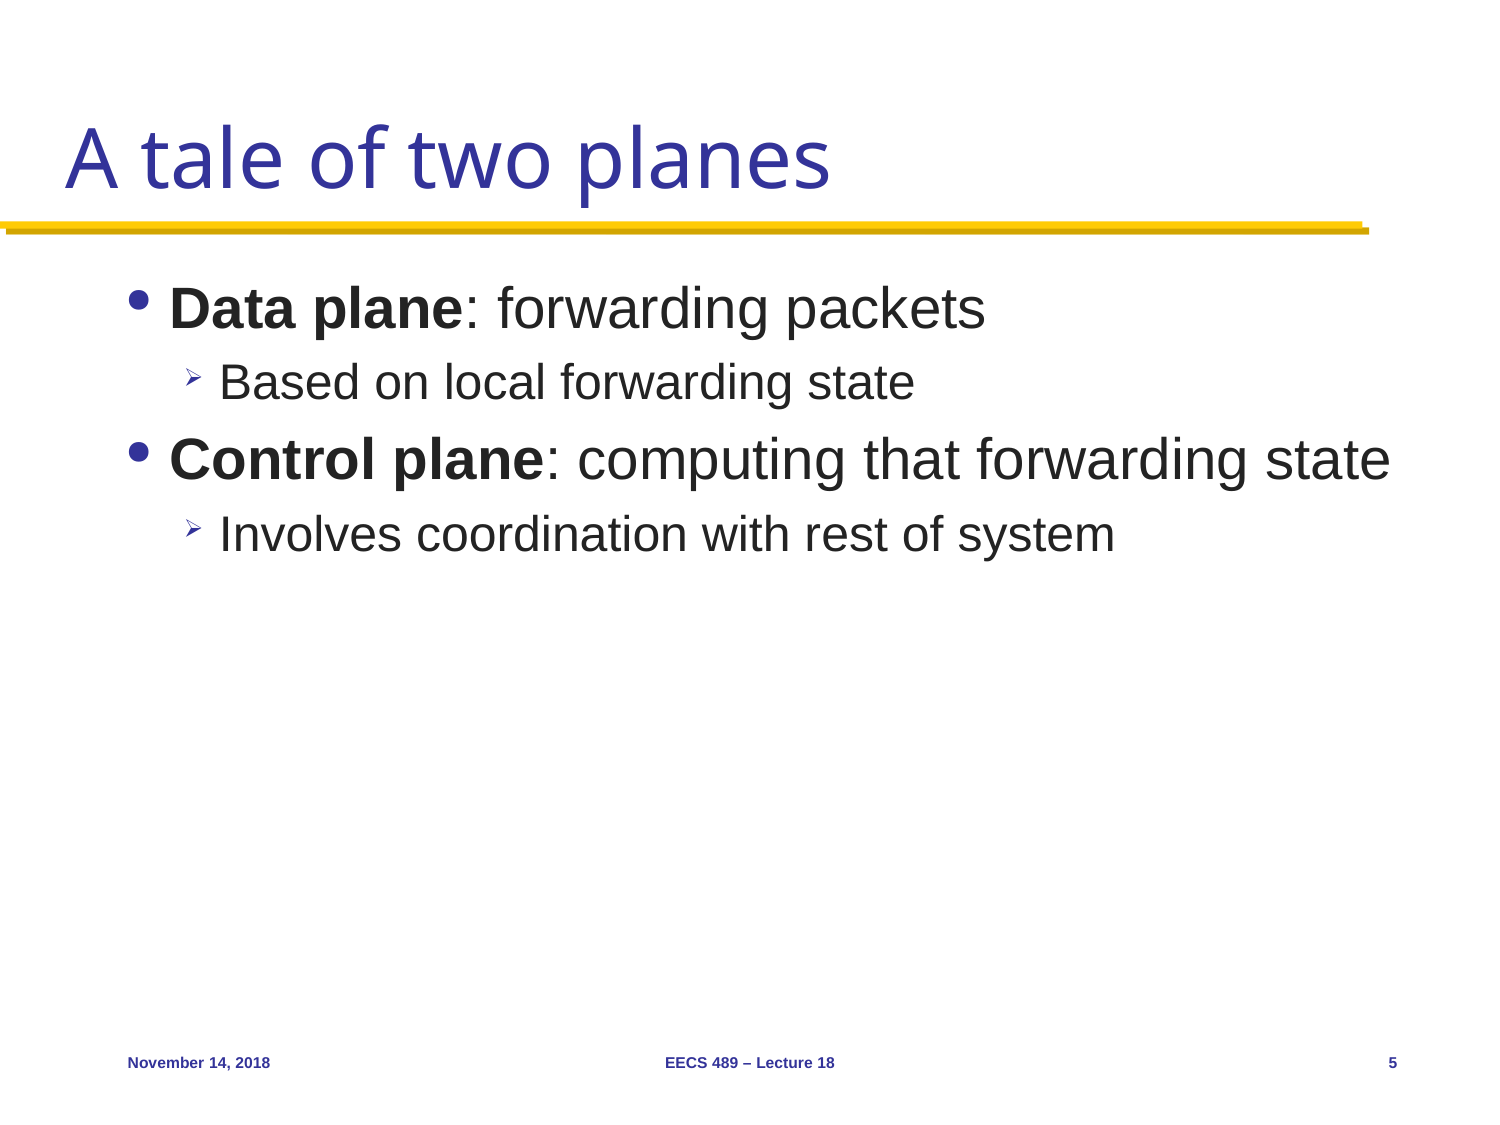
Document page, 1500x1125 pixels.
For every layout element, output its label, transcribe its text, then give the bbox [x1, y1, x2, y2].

footer EECS 489 – Lecture 18 [512, 1024, 988, 1101]
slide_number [112, 1024, 426, 1101]
title A tale of two planes [49, 24, 1451, 213]
list Data plane: forwarding packets Based on local forwarding state Control plane: computing that forwarding state Involves coordination with rest of system [112, 262, 1413, 988]
slide_number 5 [1312, 1024, 1413, 1101]
